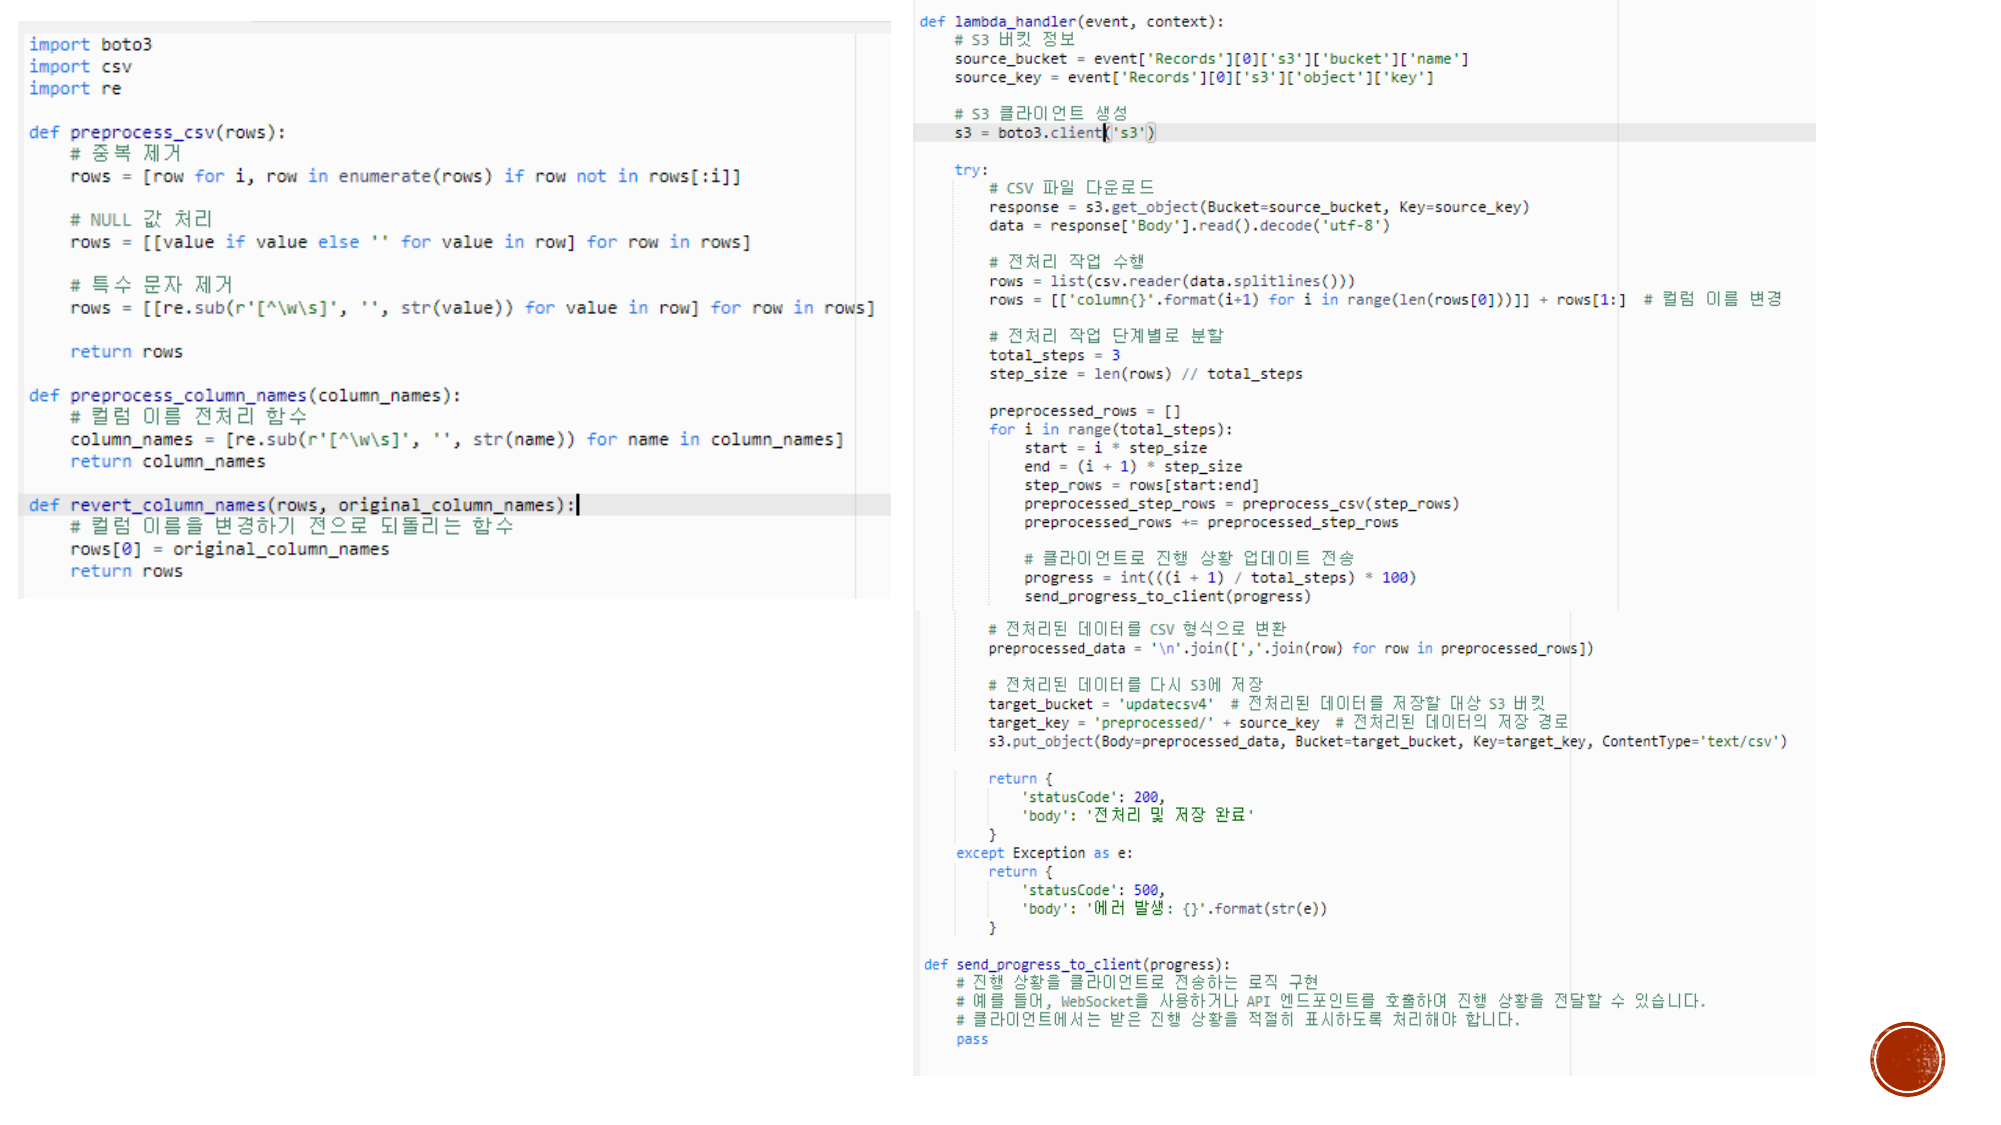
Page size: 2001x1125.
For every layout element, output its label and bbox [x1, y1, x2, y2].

picture [18, 21, 891, 599]
picture [913, 0, 1816, 1076]
